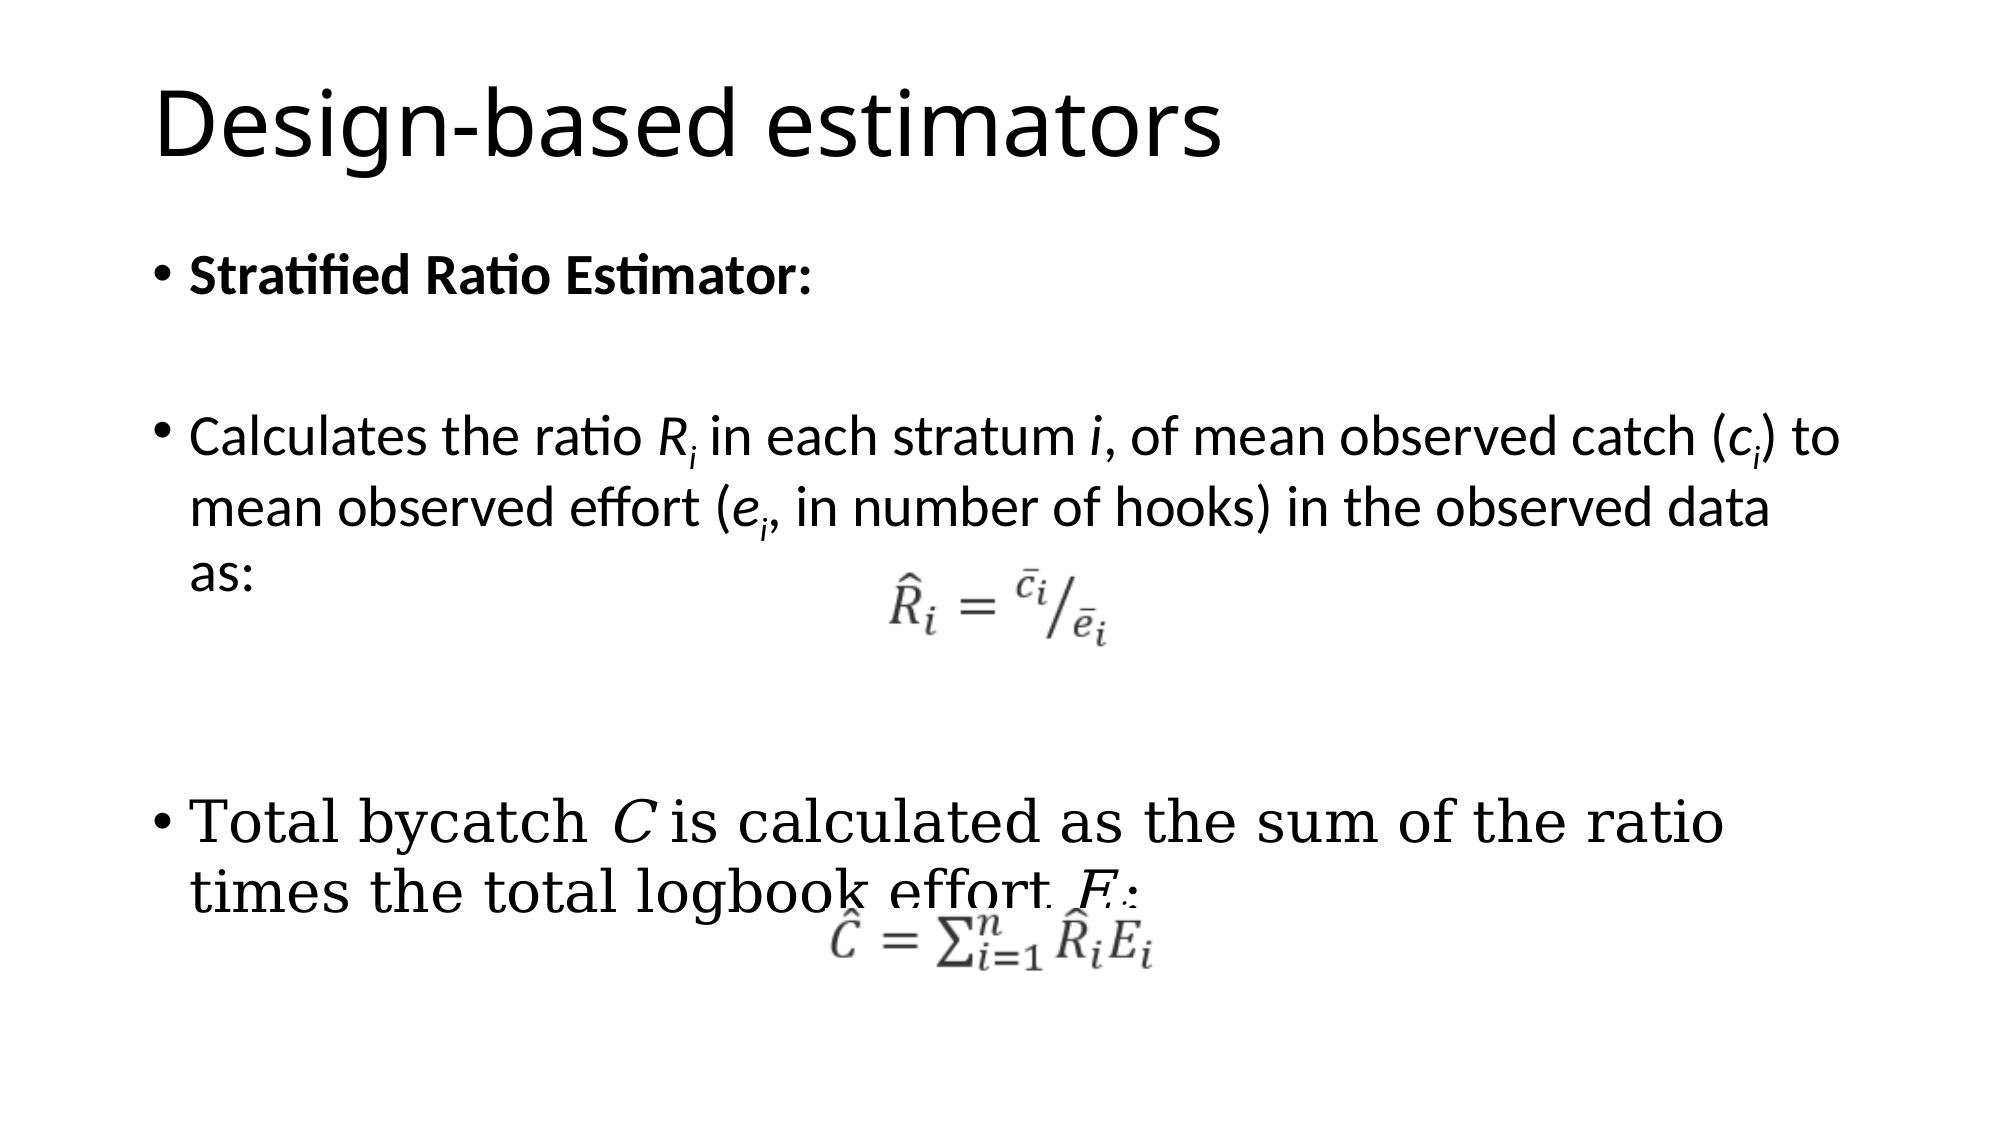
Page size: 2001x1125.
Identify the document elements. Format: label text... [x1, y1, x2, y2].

list Stratified Ratio Estimator: Calculates the ratio Ri in each stratum i, of mean observed catch (ci) to mean observed effort (ei, in number of hooks) in the observed data as: Total bycatch C is calculated as the sum of the ratio times the total logbook effort Ei: [137, 236, 1863, 1014]
picture [882, 562, 1118, 656]
title Design-based estimators [137, 18, 1863, 236]
picture [825, 908, 1173, 984]
